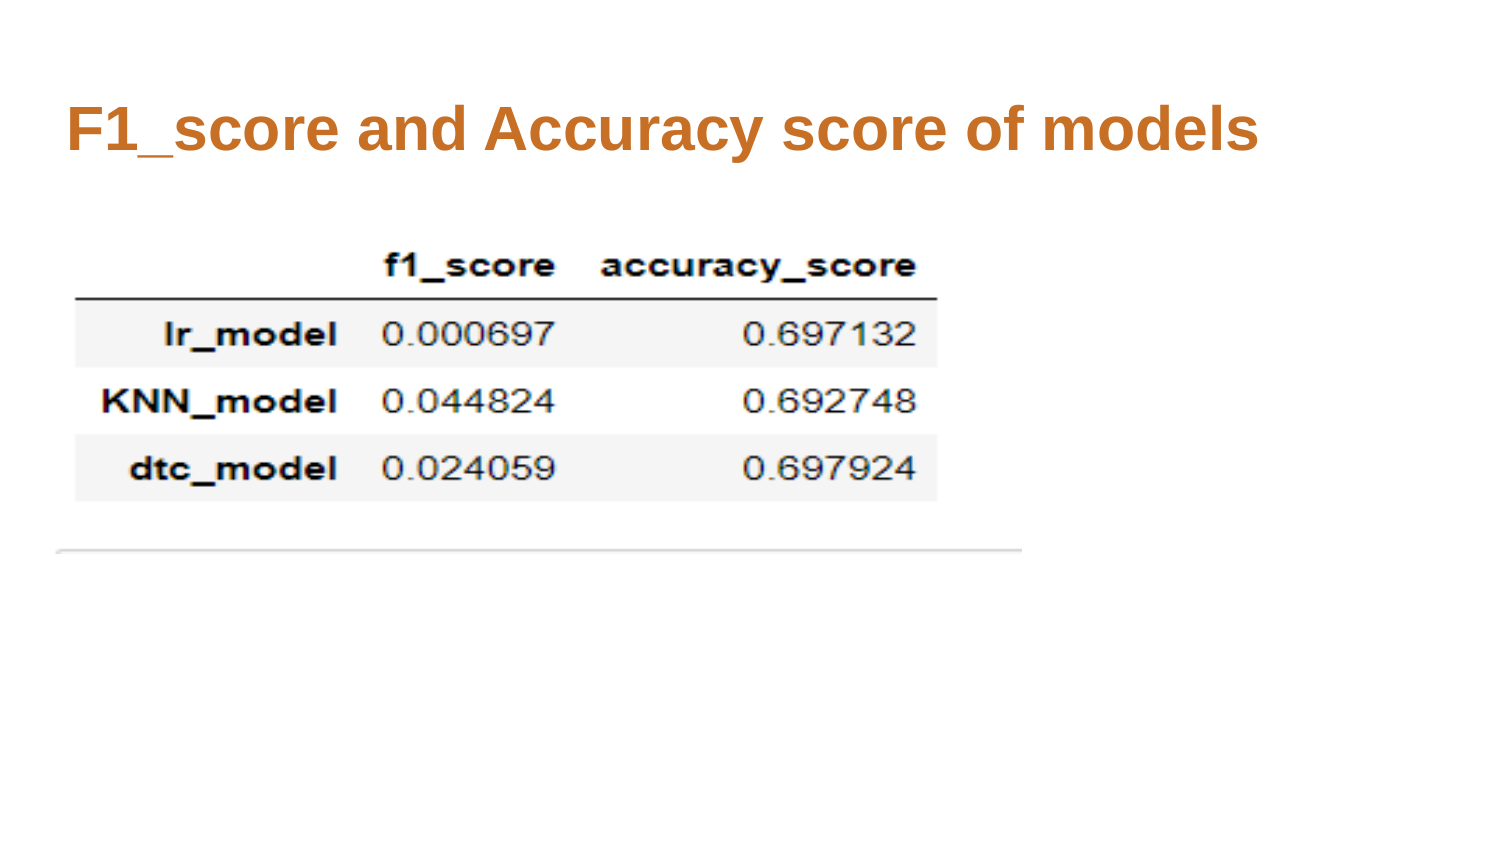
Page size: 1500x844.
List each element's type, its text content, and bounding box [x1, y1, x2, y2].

picture [50, 188, 1022, 555]
title F1_score and Accuracy score of models [51, 72, 1449, 176]
